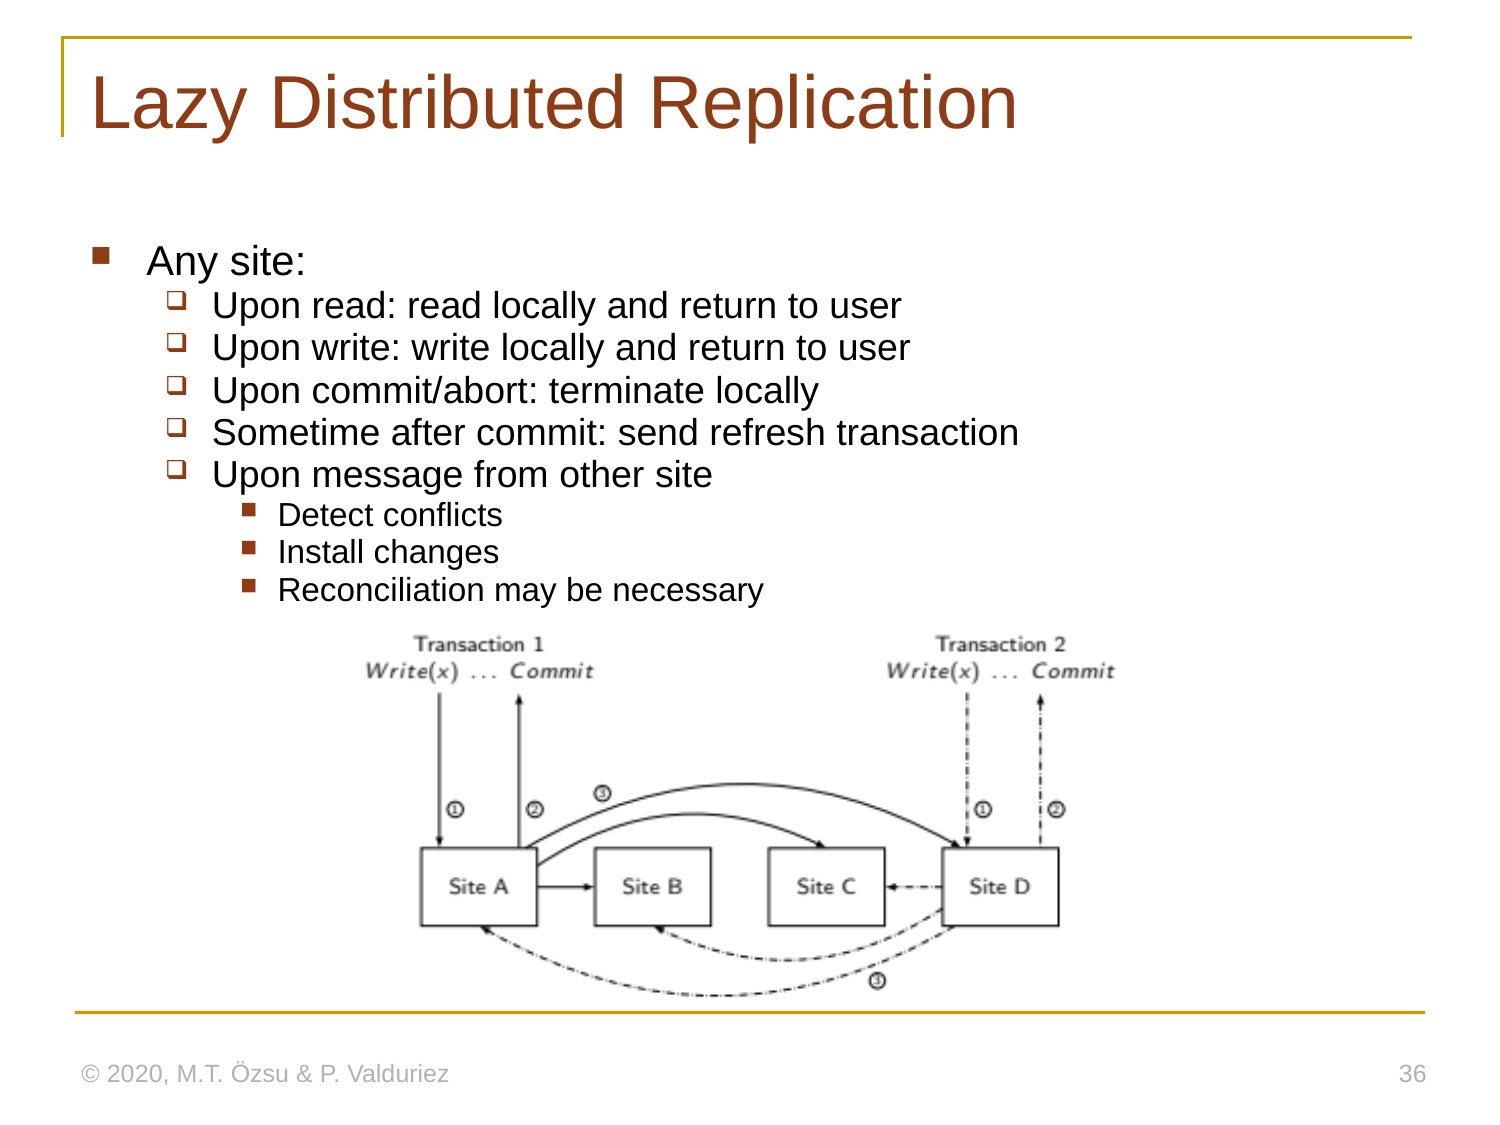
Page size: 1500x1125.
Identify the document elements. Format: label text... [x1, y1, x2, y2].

slide_number 36 [1104, 1042, 1442, 1103]
footer © 2020, M.T. Özsu & P. Valduriez [66, 1042, 573, 1103]
picture [348, 618, 1138, 1024]
title Lazy Distributed Replication [74, 45, 1426, 231]
list Any site: Upon read: read locally and return to user Upon write: write locally and return to user Upon commit/abort: terminate locally Sometime after commit: send refresh transaction Upon message from other site Detect conflicts Install changes Reconciliation may be necessary [74, 231, 1426, 615]
